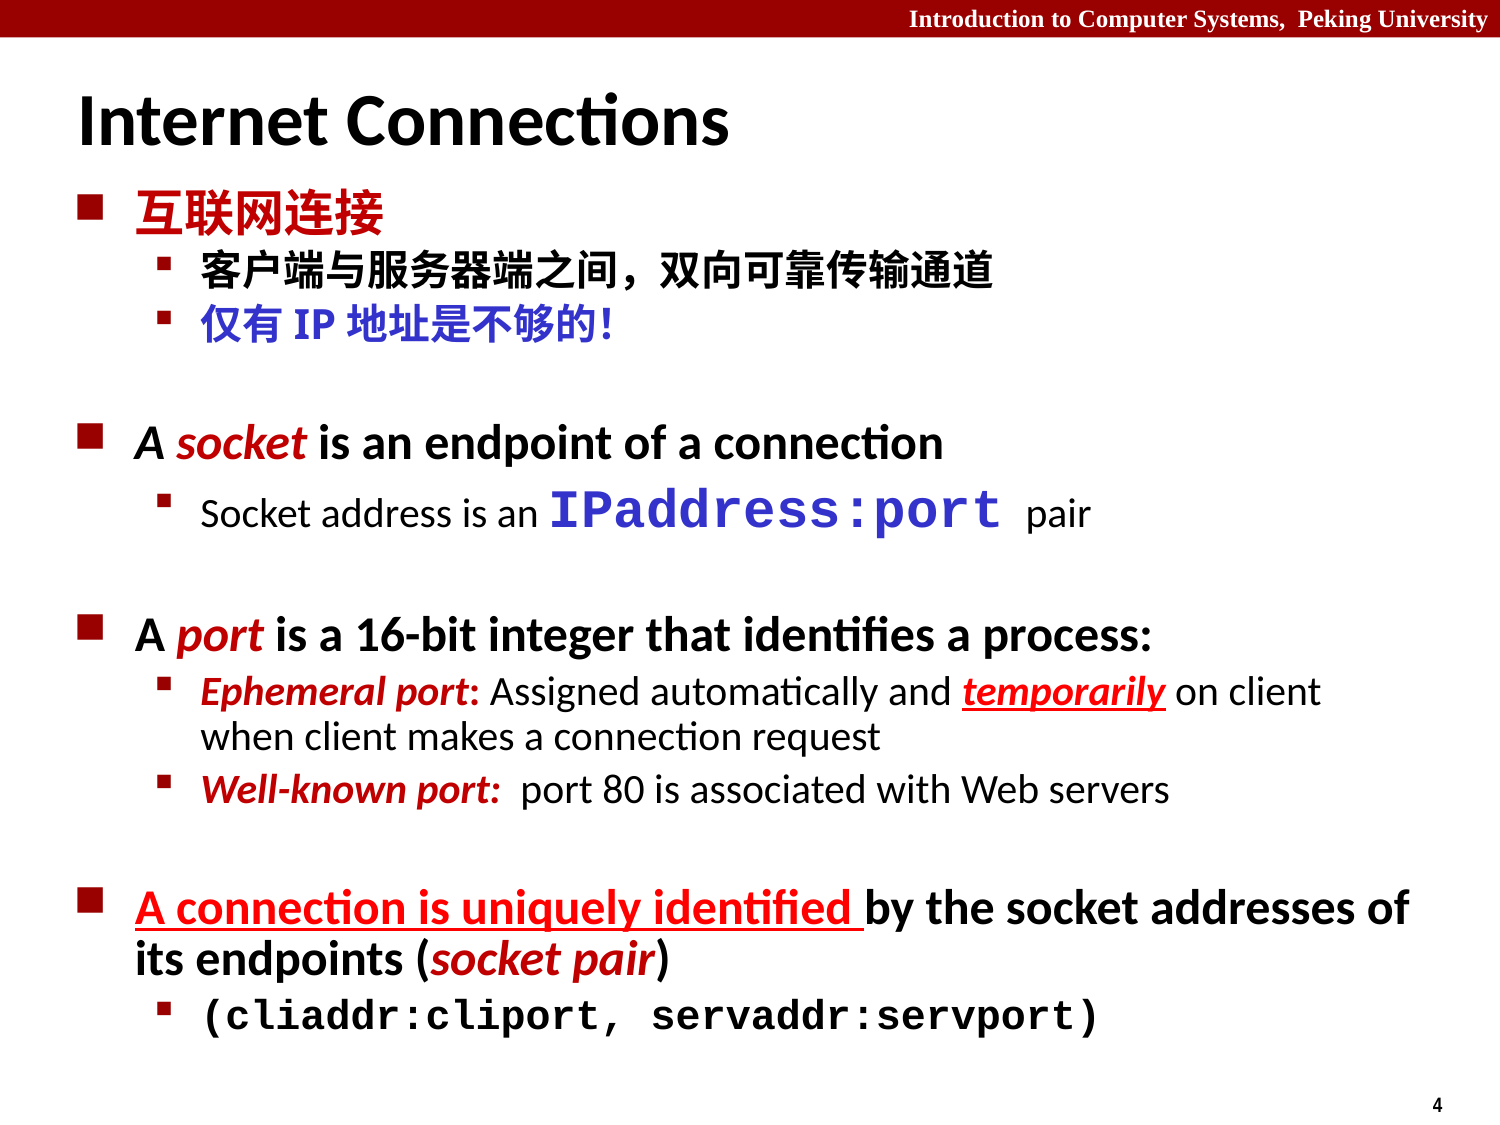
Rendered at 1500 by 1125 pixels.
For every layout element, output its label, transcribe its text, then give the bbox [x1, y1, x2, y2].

title Internet Connections [62, 68, 1175, 163]
list 互联网连接 客户端与服务器端之间，双向可靠传输通道 仅有IP地址是不够的！ A socket is an endpoint of a connection Socket address is an IPaddress:port pair A port is a 16-bit integer that identifies a process: Ephemeral port: Assigned automatically and temporarily on client when client makes a connection request Well-known port: port 80 is associated with Web servers A connection is uniquely identified by the socket addresses of its endpoints (socket pair) (cliaddr:cliport, servaddr:servport) [63, 182, 1427, 1084]
